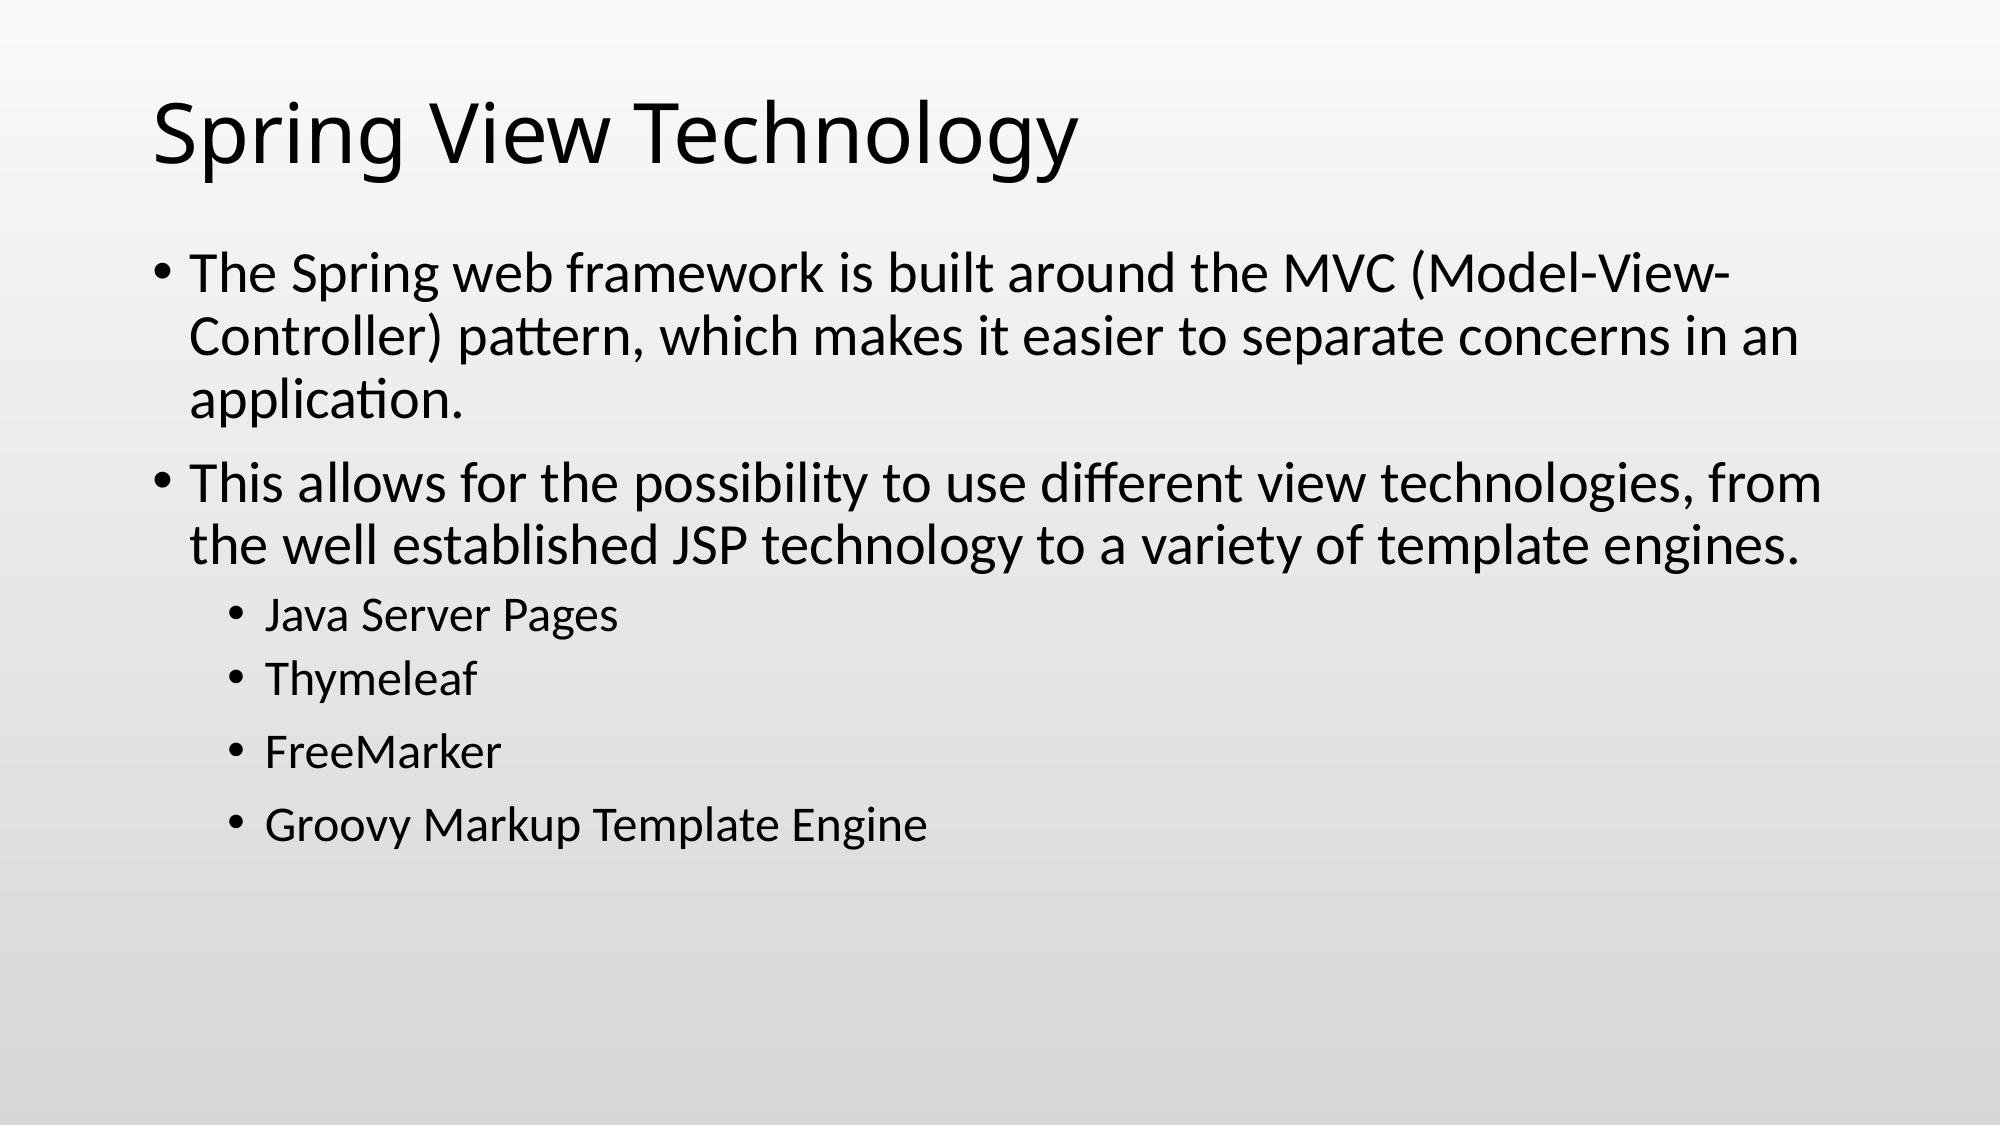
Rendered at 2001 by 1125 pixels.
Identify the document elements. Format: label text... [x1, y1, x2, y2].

list The Spring web framework is built around the MVC (Model-View-Controller) pattern, which makes it easier to separate concerns in an application. This allows for the possibility to use different view technologies, from the well established JSP technology to a variety of template engines. Java Server Pages Thymeleaf FreeMarker Groovy Markup Template Engine [137, 234, 1863, 1014]
title Spring View Technology [137, 59, 1863, 214]
